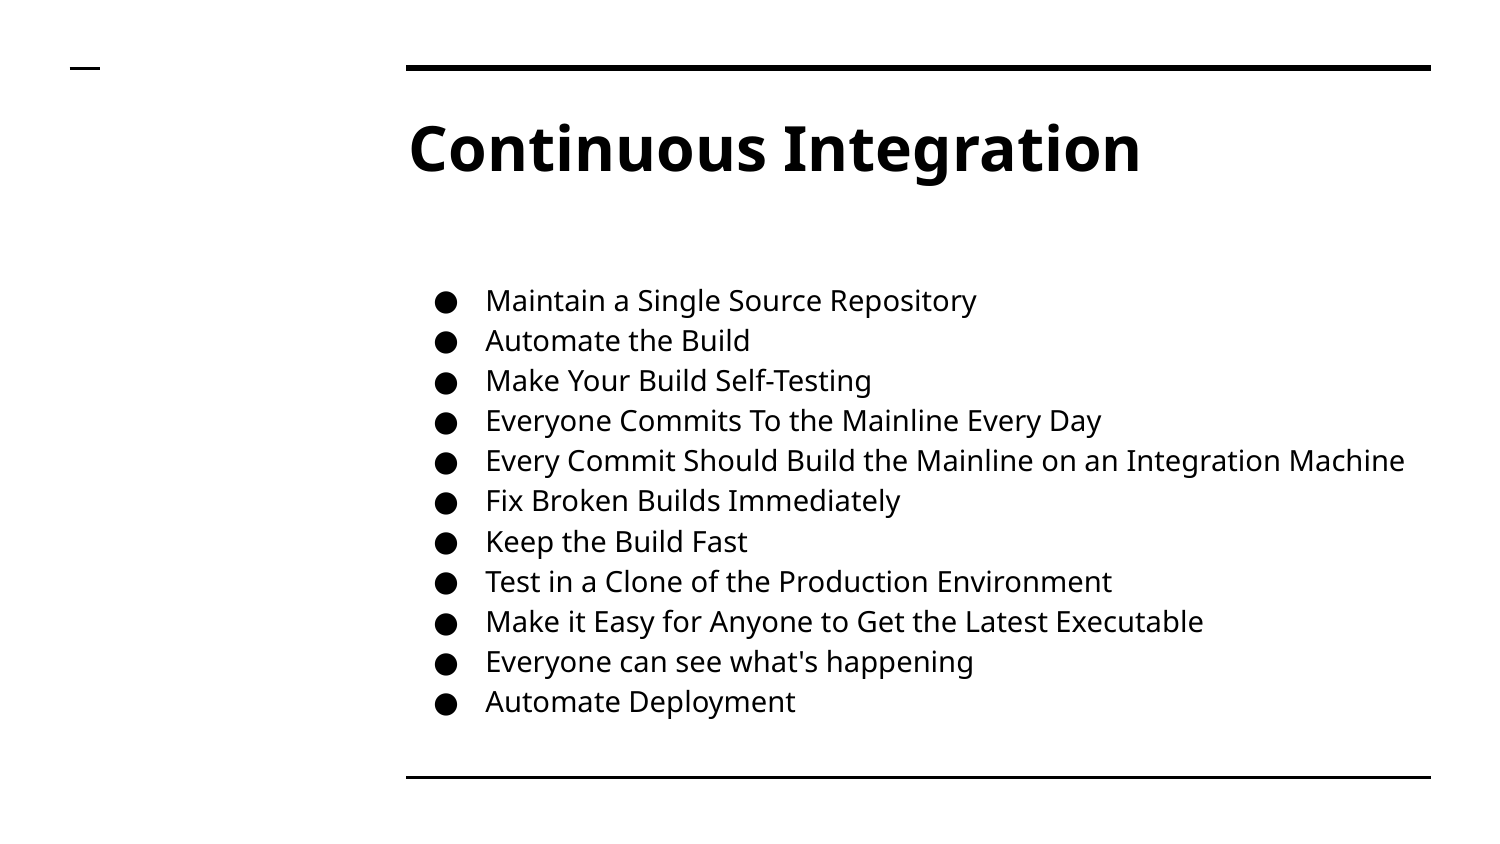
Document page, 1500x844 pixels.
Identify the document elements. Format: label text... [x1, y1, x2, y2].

list Maintain a Single Source Repository Automate the Build Make Your Build Self-Testing Everyone Commits To the Mainline Every Day Every Commit Should Build the Mainline on an Integration Machine Fix Broken Builds Immediately Keep the Build Fast Test in a Clone of the Production Environment Make it Easy for Anyone to Get the Latest Executable Everyone can see what's happening Automate Deployment [395, 261, 1433, 755]
title Continuous Integration [393, 94, 1431, 199]
